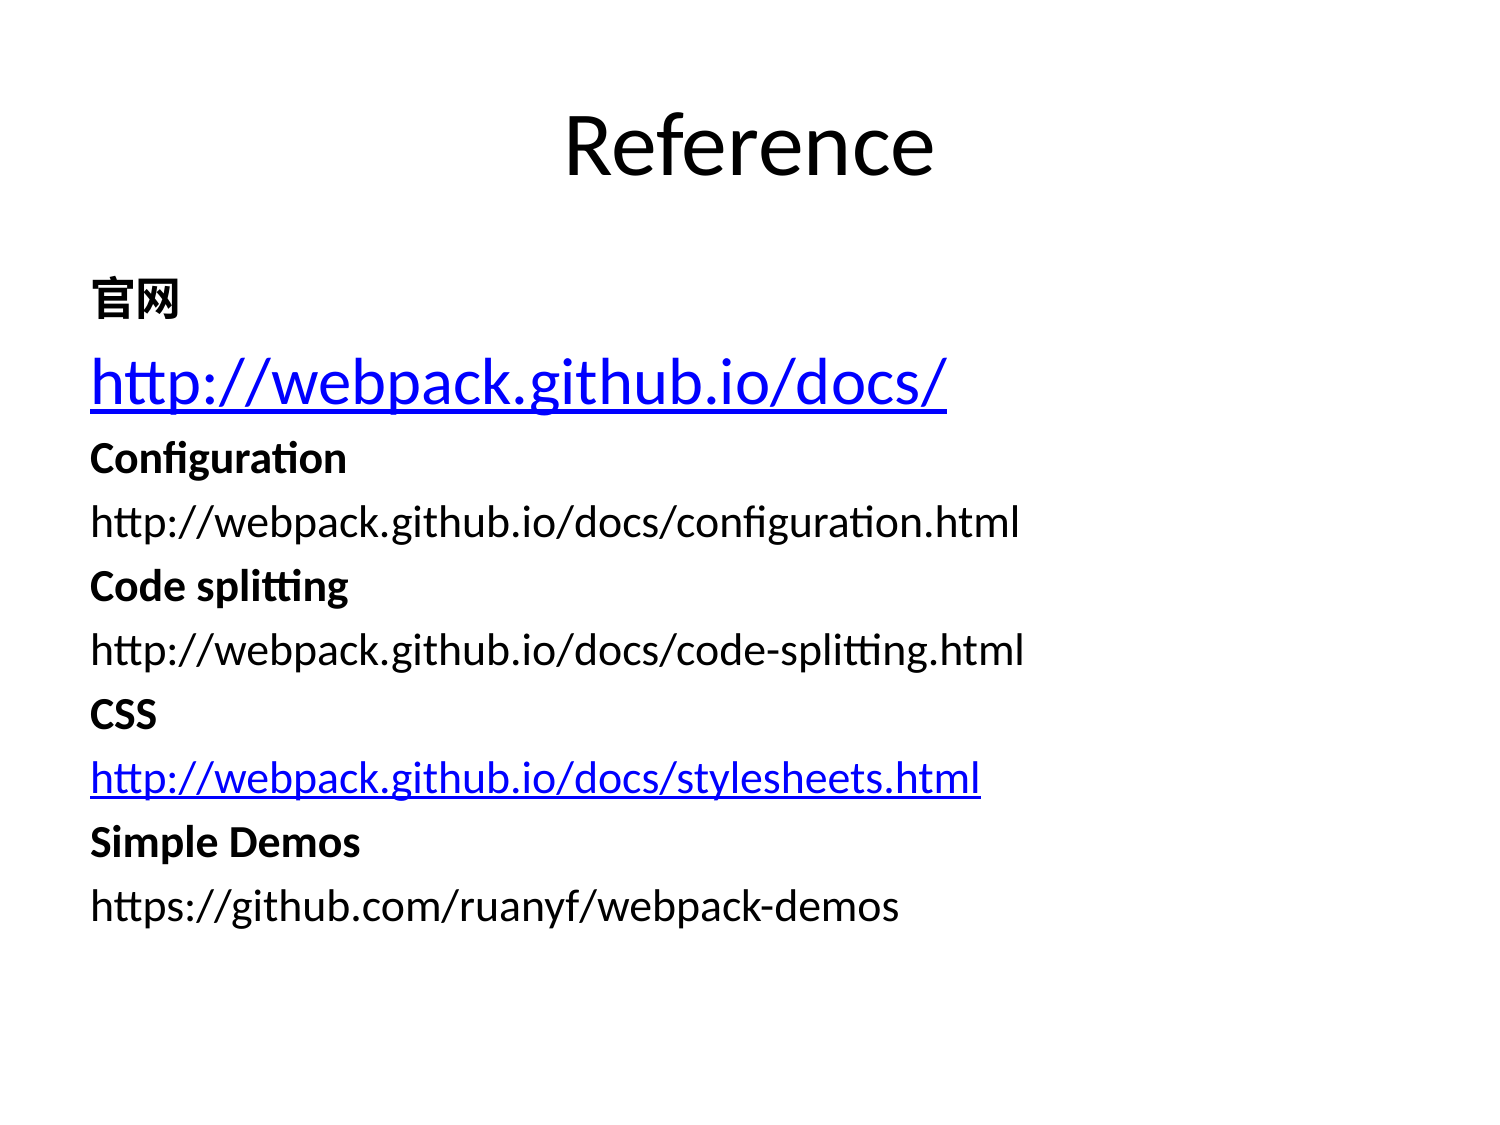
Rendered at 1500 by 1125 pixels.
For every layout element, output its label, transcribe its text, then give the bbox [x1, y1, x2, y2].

list 官网 http://webpack.github.io/docs/ Configuration http://webpack.github.io/docs/configuration.html Code splitting http://webpack.github.io/docs/code-splitting.html CSS http://webpack.github.io/docs/stylesheets.html Simple Demos https://github.com/ruanyf/webpack-demos [75, 262, 1425, 1005]
title Reference [75, 45, 1425, 233]
